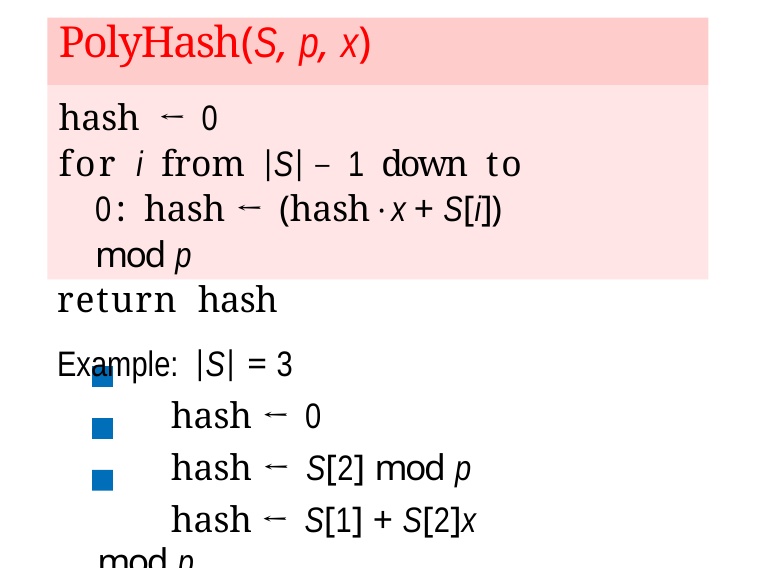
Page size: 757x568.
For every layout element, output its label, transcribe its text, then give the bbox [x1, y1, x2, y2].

text_box hash ← 0 for i from |S| − 1 down to 0: hash ← (hash · x + S[i]) mod p return hash Example: |S| = 3 1 hash ← 0 2 hash ← S[2] mod p 3 hash ← S[1] + S[2]x mod p [56, 90, 556, 568]
text_box [47, 85, 709, 280]
title PolyHash(S, p, x) [33, 12, 724, 110]
